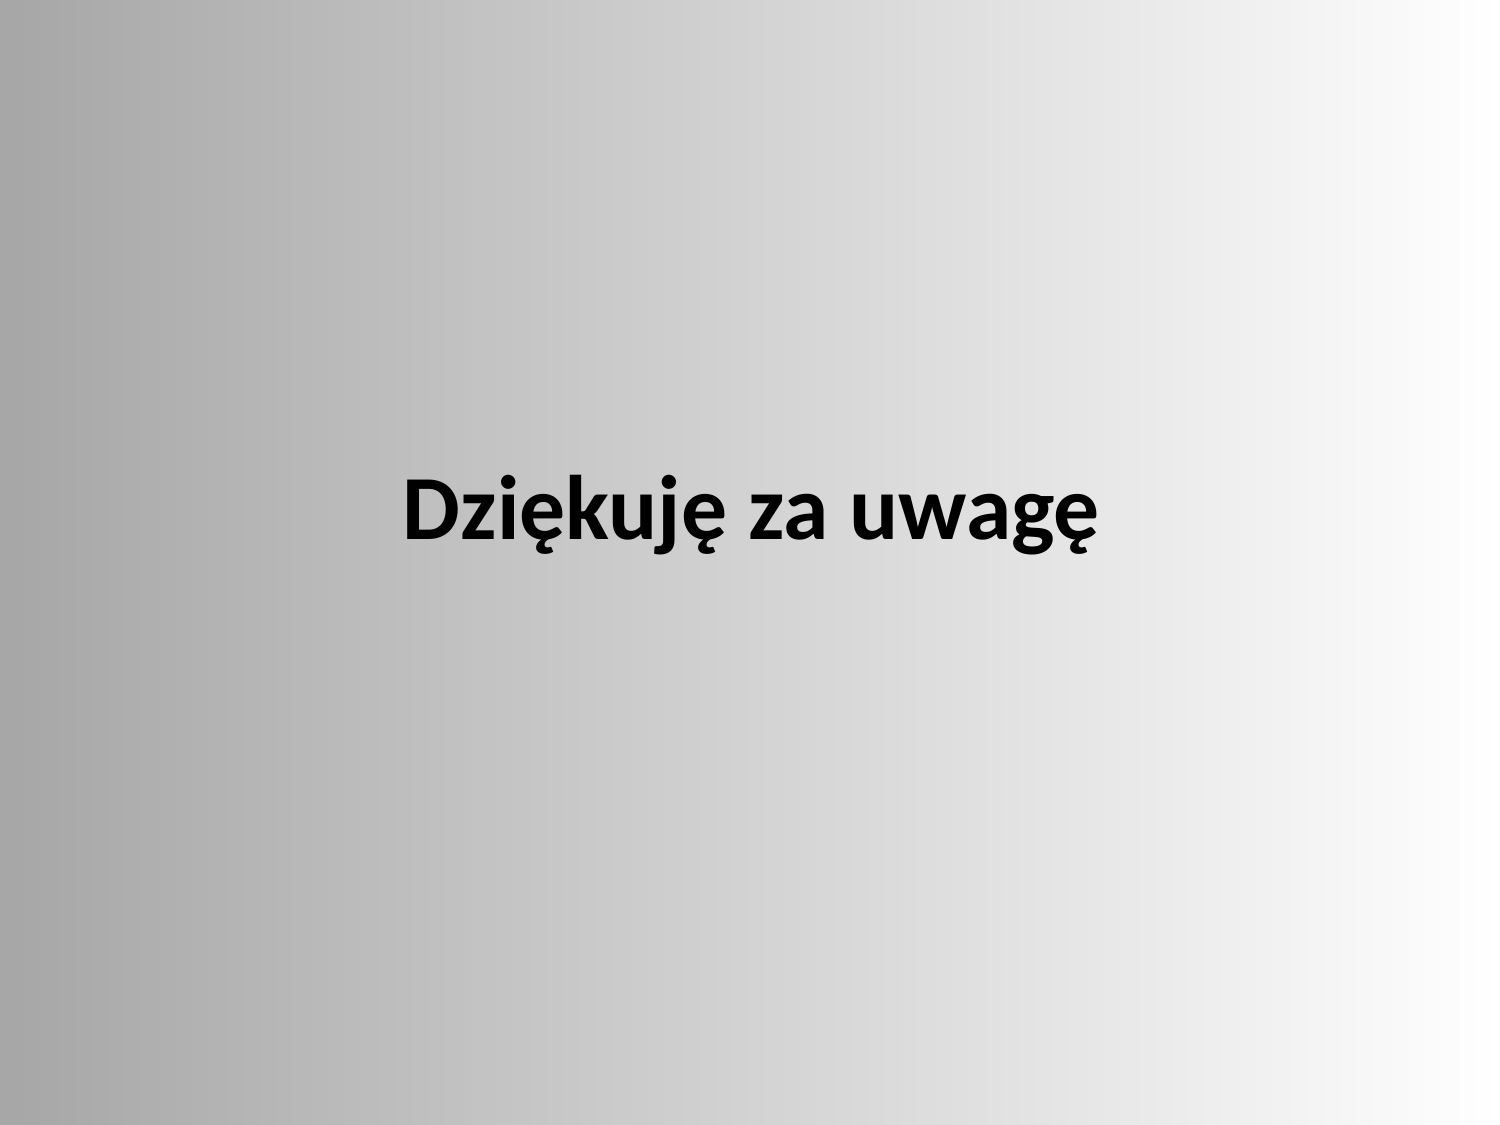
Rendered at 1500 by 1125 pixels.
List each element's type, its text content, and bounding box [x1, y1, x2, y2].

title Dziękuję za uwagę [76, 408, 1427, 597]
